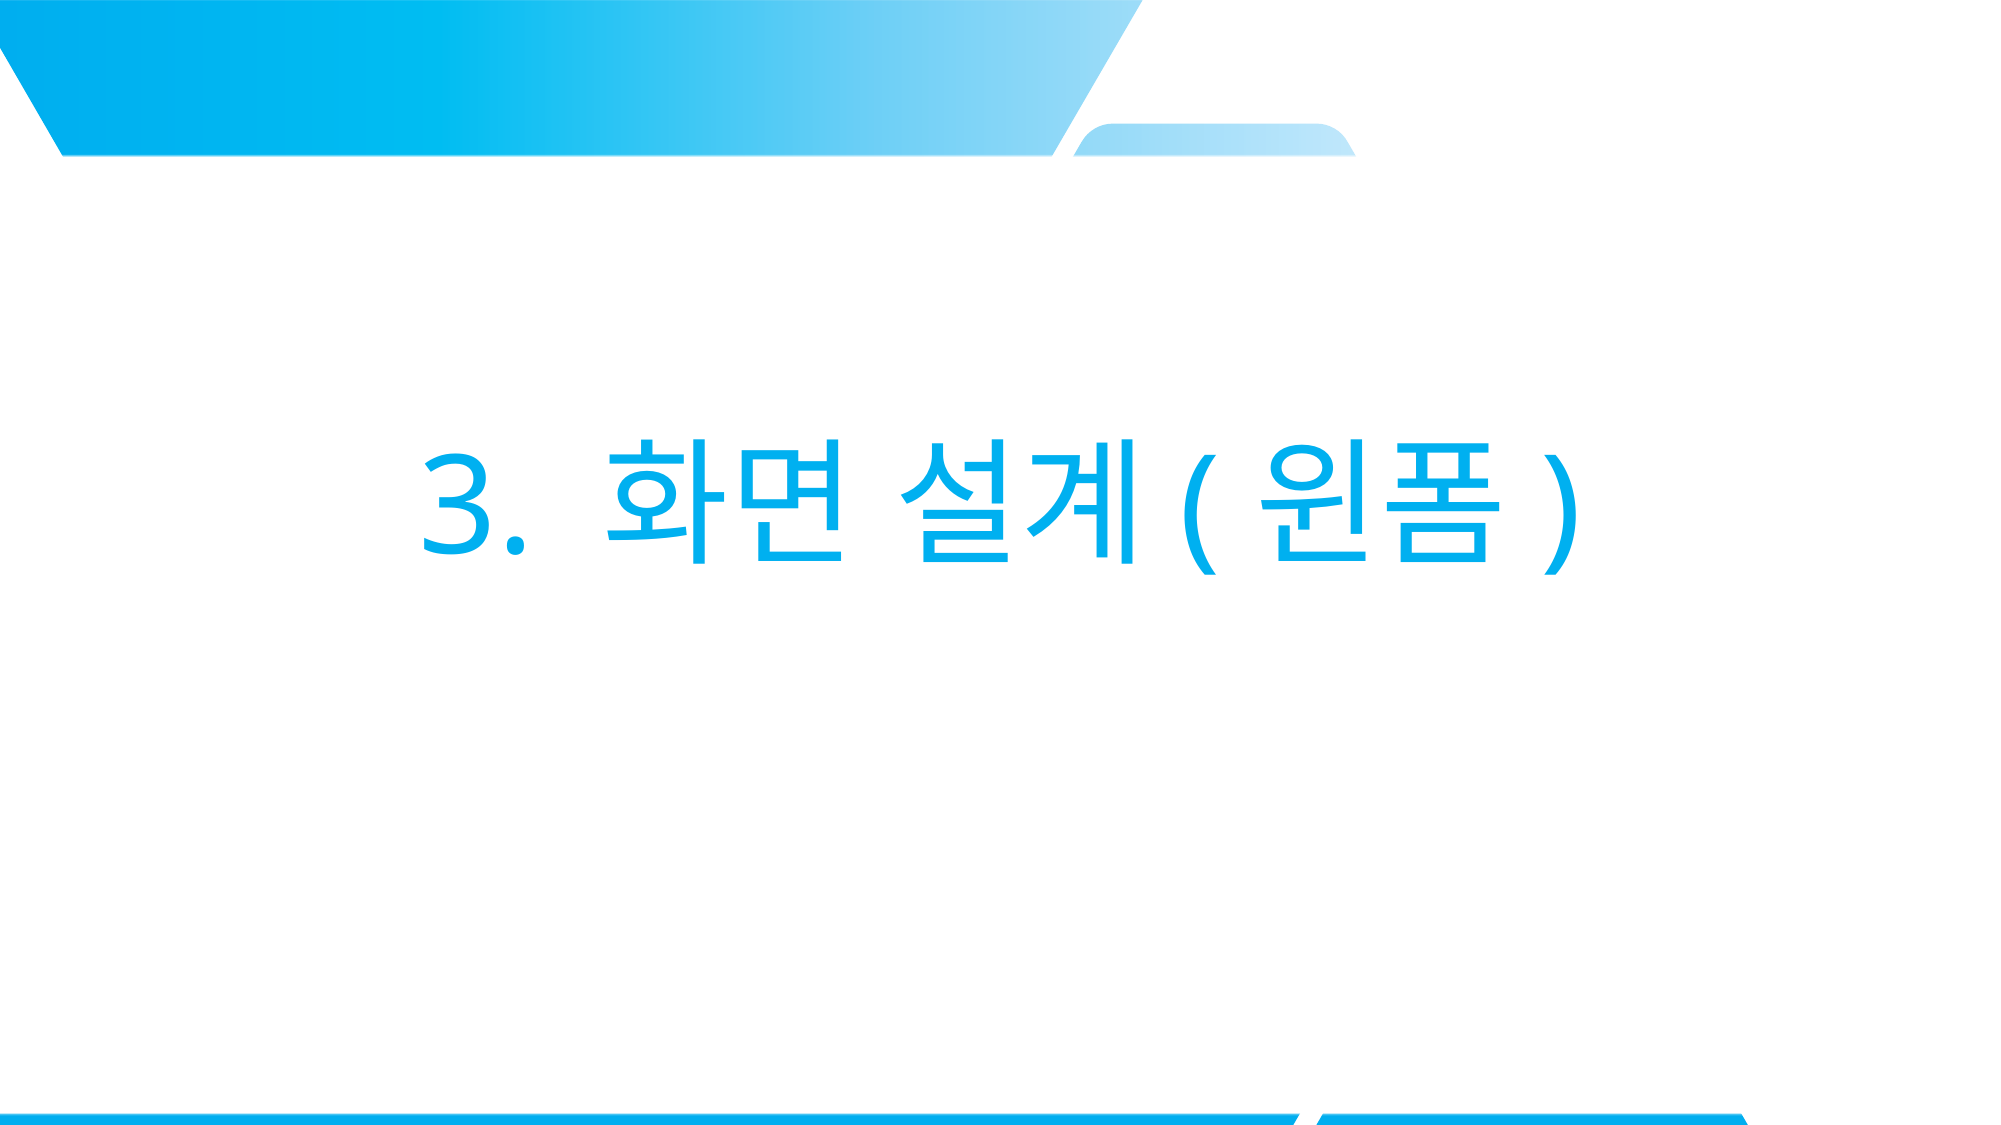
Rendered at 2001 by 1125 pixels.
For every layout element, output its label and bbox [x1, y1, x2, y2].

picture [0, 0, 1748, 1125]
